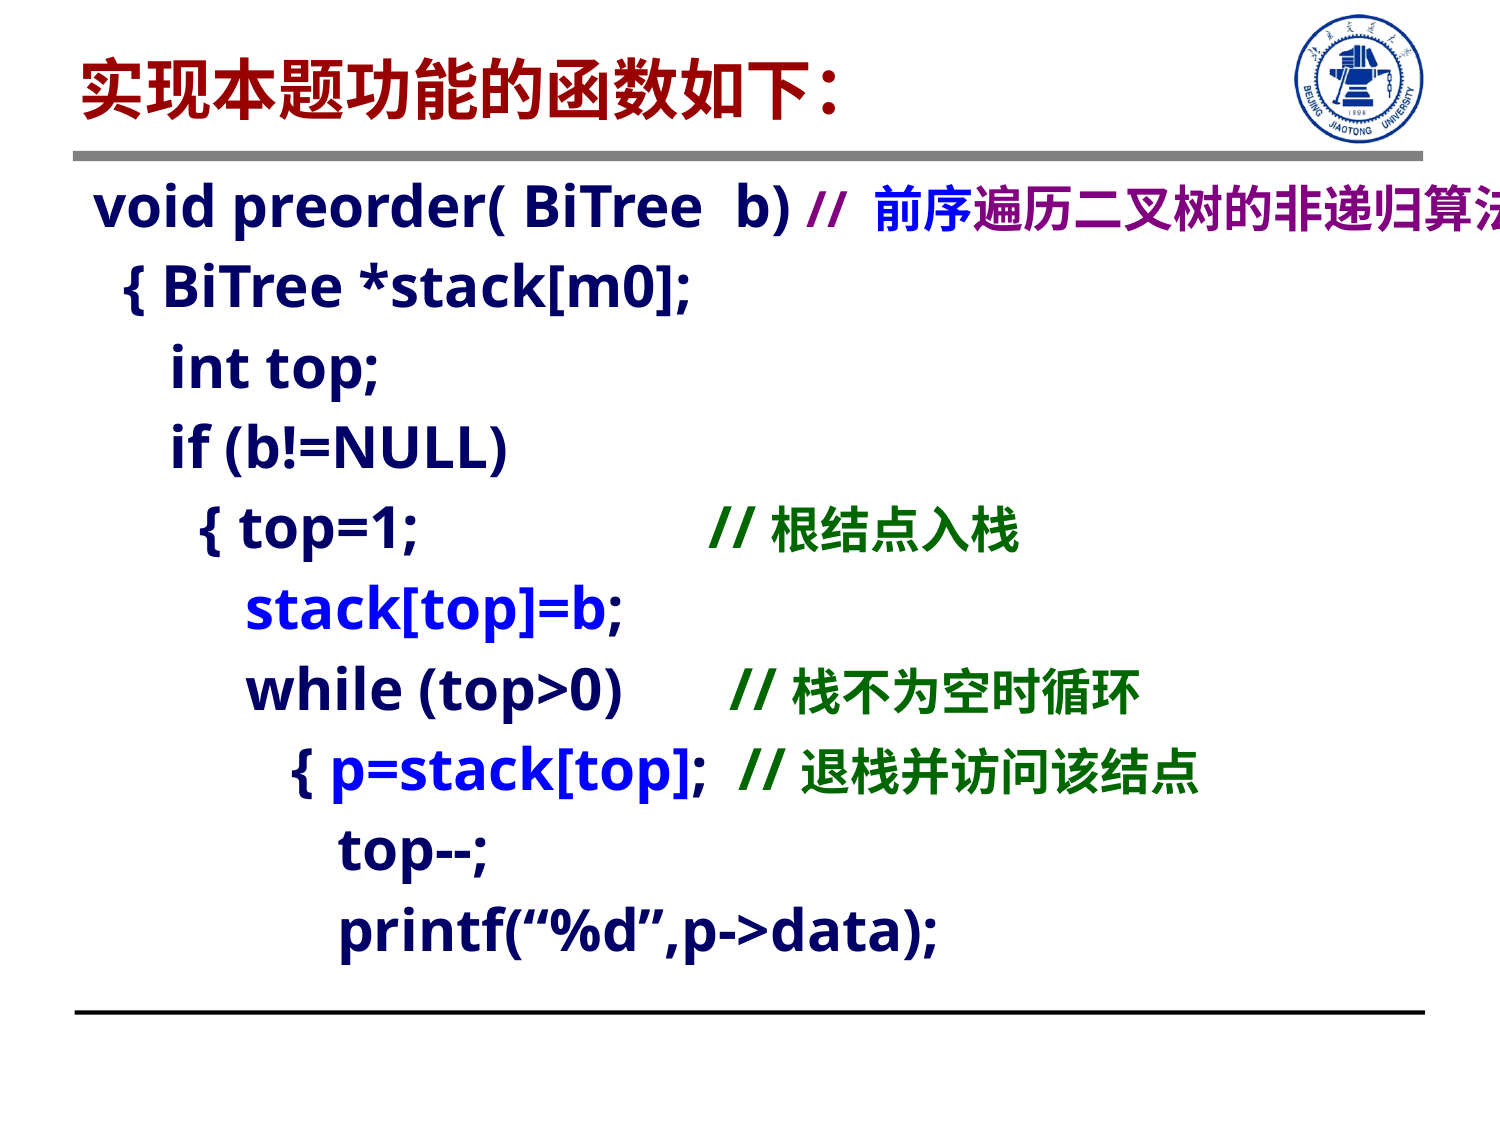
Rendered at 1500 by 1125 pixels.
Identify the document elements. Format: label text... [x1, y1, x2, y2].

picture [1294, 14, 1424, 144]
text_box 实现本题功能的函数如下： [63, 16, 895, 136]
text_box void preorder( BiTree b) // 前序遍历二叉树的非递归算法 { BiTree *stack[m0]; int top; if (b!=NULL) { top=1; //根结点入栈 stack[top]=b; while (top>0) //栈不为空时循环 { p=stack[top]; //退栈并访问该结点 top--; printf(“%d”,p->data); [78, 151, 1500, 1051]
